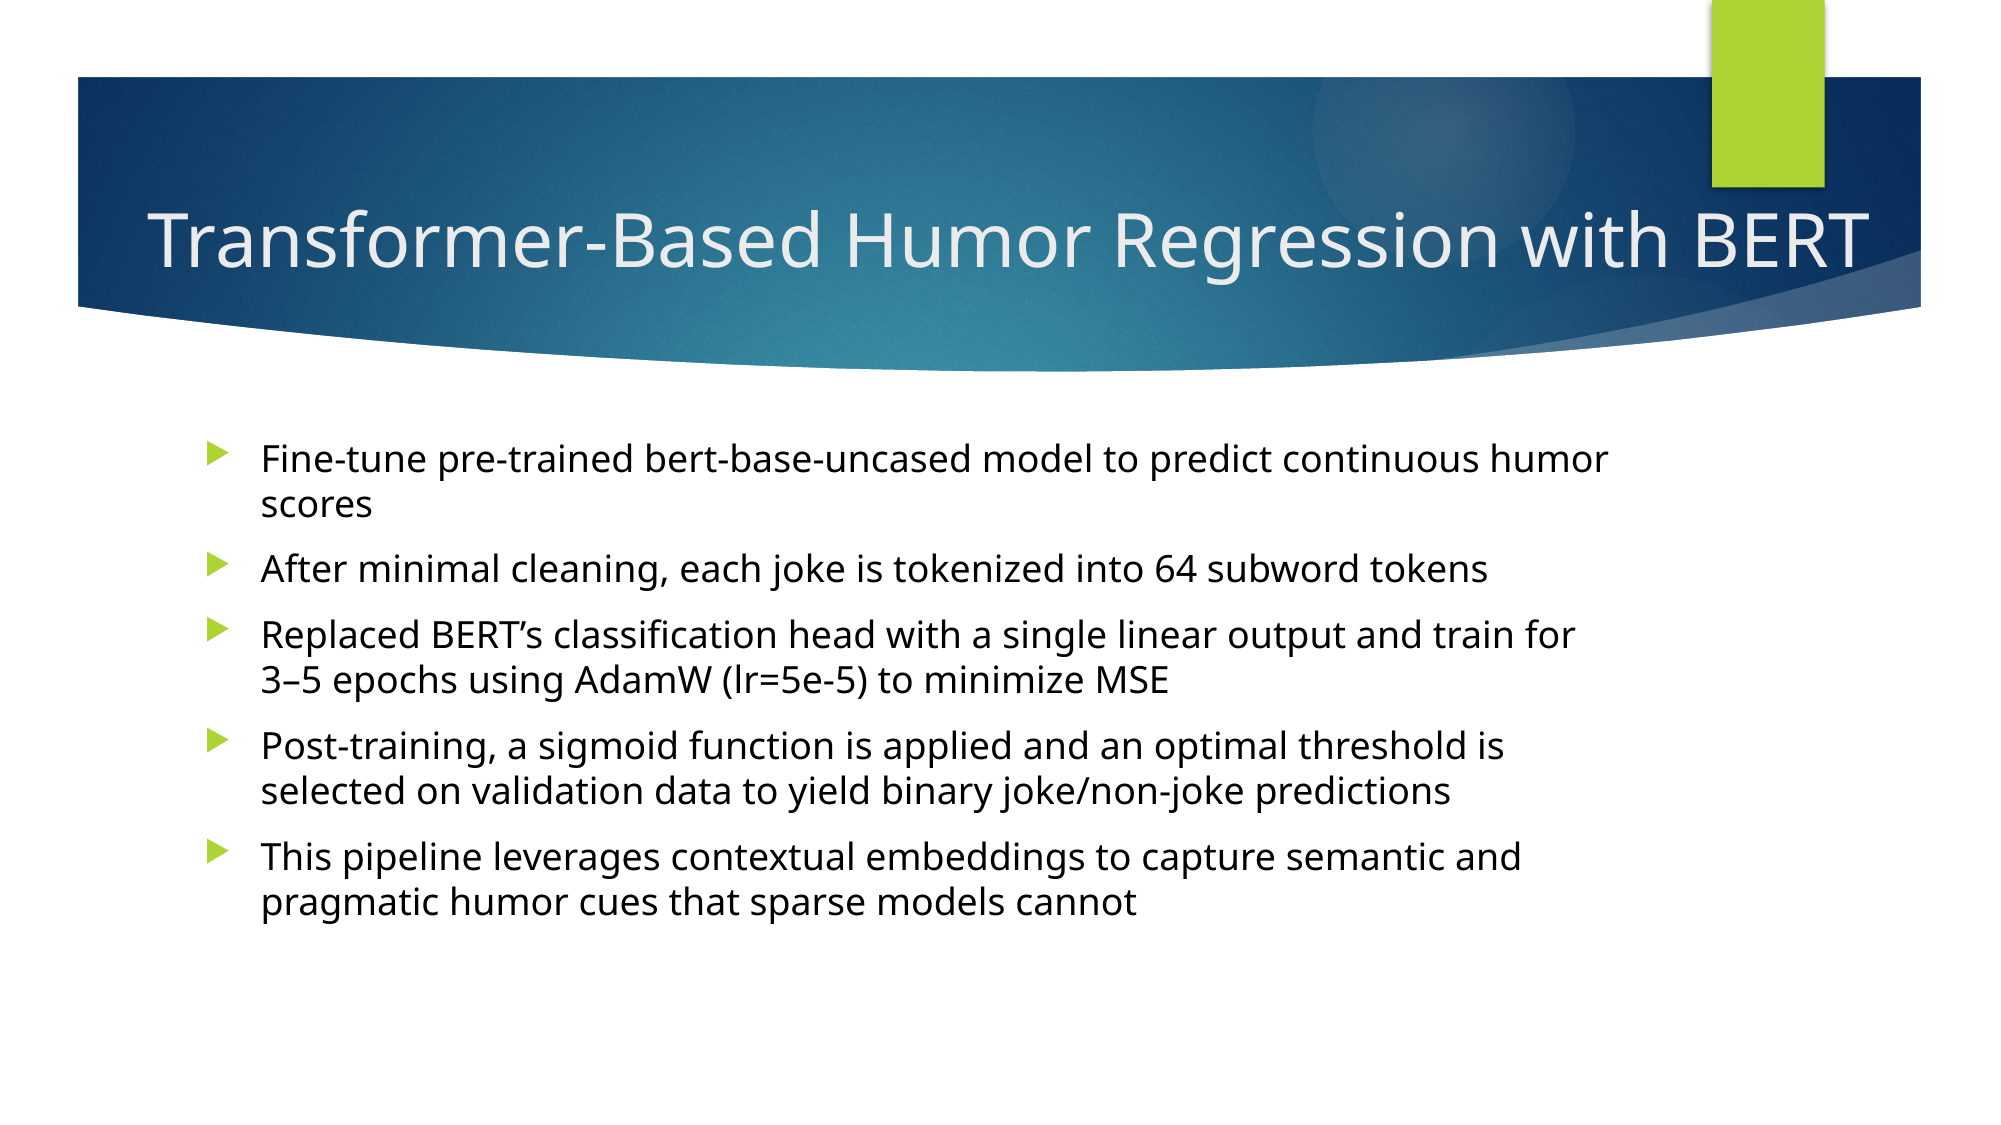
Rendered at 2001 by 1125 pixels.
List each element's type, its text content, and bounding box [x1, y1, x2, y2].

list Fine-tune pre-trained bert-base-uncased model to predict continuous humor scores After minimal cleaning, each joke is tokenized into 64 subword tokens Replaced BERT’s classification head with a single linear output and train for 3–5 epochs using AdamW (lr=5e-5) to minimize MSE Post-training, a sigmoid function is applied and an optimal threshold is selected on validation data to yield binary joke/non-joke predictions This pipeline leverages contextual embeddings to capture semantic and pragmatic humor cues that sparse models cannot [189, 427, 1627, 988]
title Transformer-Based Humor Regression with BERT [132, 159, 1897, 315]
